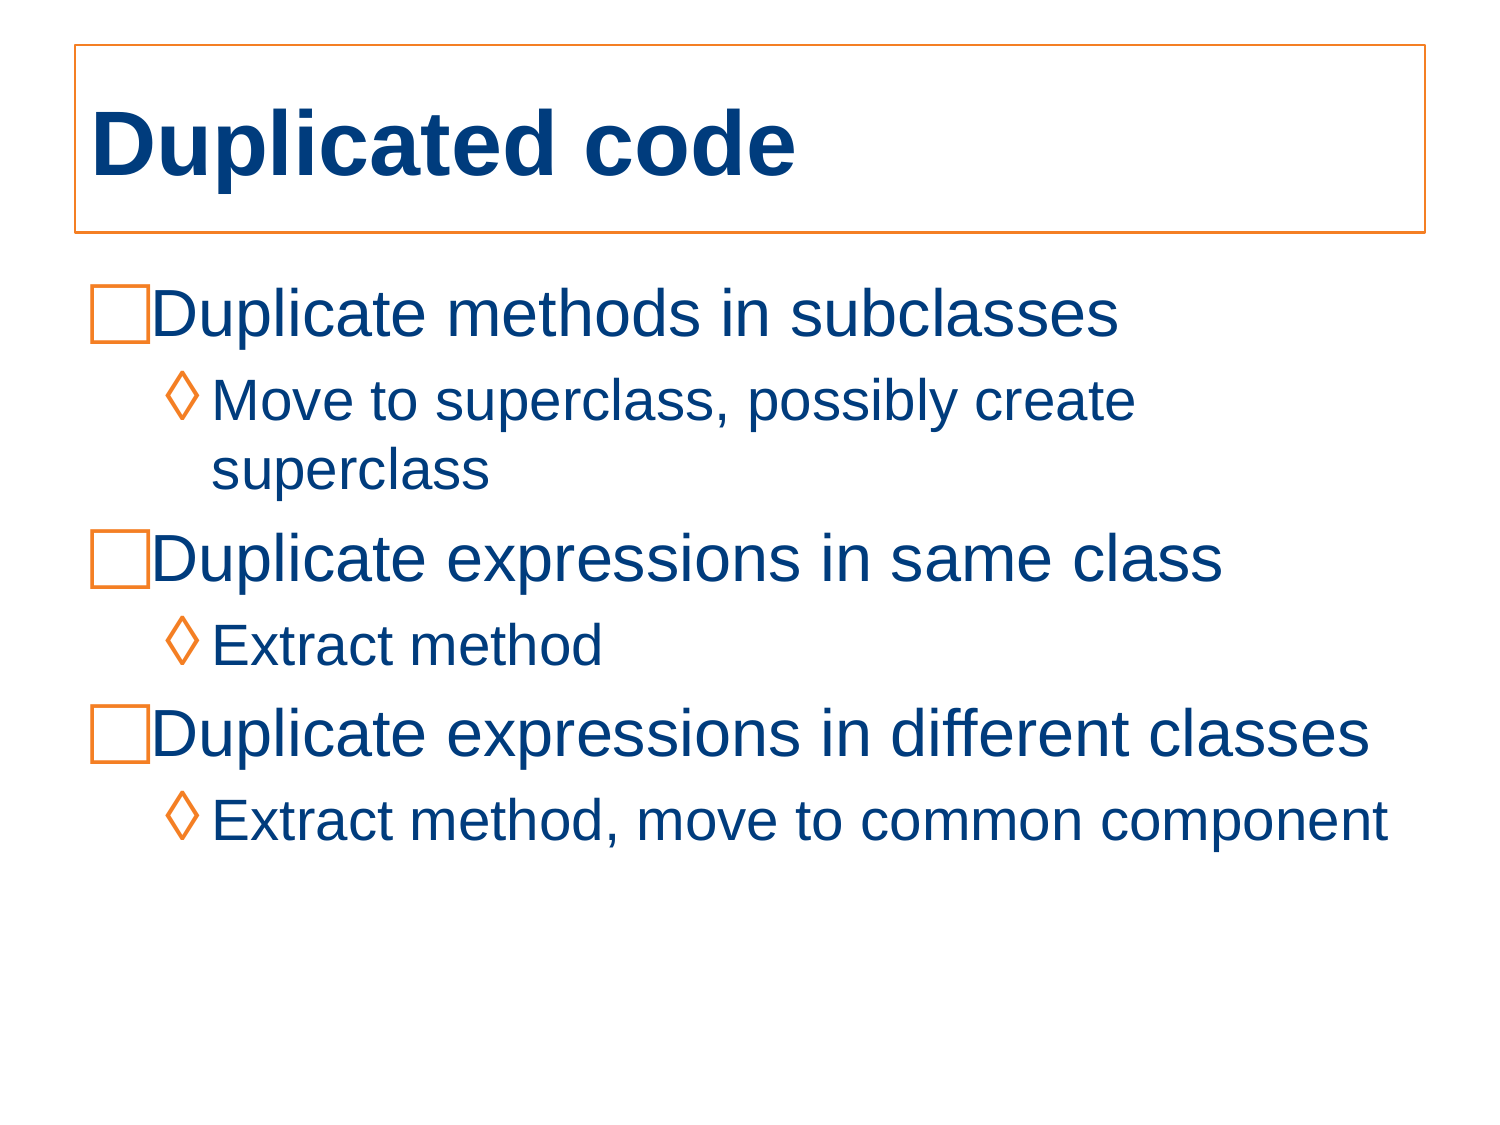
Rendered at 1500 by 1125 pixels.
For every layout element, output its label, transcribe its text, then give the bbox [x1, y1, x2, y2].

title Duplicated code [74, 44, 1426, 234]
list Duplicate methods in subclasses Move to superclass, possibly create superclass Duplicate expressions in same class Extract method Duplicate expressions in different classes Extract method, move to common component [75, 262, 1425, 1038]
